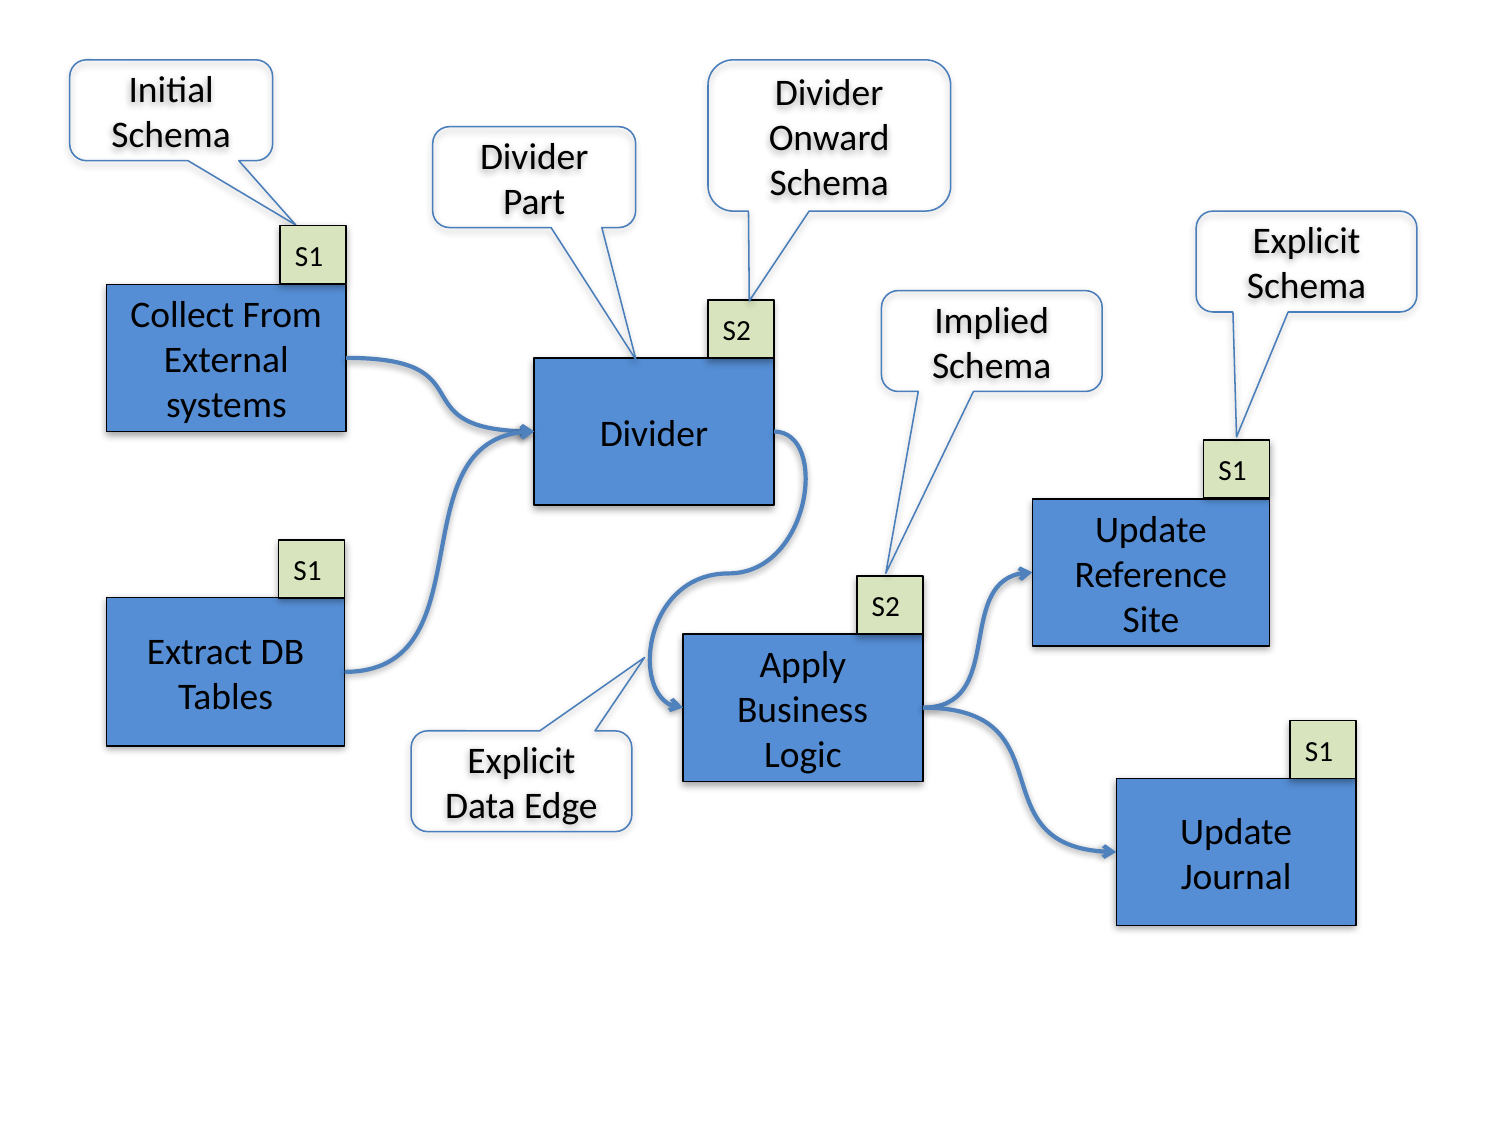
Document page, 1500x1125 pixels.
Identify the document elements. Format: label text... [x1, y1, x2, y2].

text_box Initial Schema [68, 58, 296, 223]
text_box Divider Onward Schema [707, 59, 952, 302]
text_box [682, 431, 775, 708]
text_box Divider [535, 357, 775, 506]
text_box Apply Business Logic [682, 633, 917, 782]
text_box Implied Schema [880, 289, 1103, 574]
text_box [922, 572, 1033, 707]
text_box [344, 431, 535, 673]
text_box Explicit Schema [1195, 210, 1418, 438]
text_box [346, 357, 535, 431]
text_box S2 [856, 575, 918, 635]
text_box Update Journal [1116, 778, 1357, 926]
text_box Extract DB Tables [106, 597, 345, 747]
text_box Update Reference Site [1032, 498, 1270, 647]
text_box Explicit Data Edge [410, 656, 646, 833]
text_box Divider Part [431, 125, 637, 361]
text_box Collect From External systems [106, 284, 347, 432]
text_box S1 [1203, 439, 1270, 499]
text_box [922, 707, 1117, 853]
text_box S1 [278, 539, 339, 599]
text_box S1 [1289, 720, 1357, 779]
text_box S1 [279, 225, 347, 284]
text_box S2 [707, 299, 775, 359]
